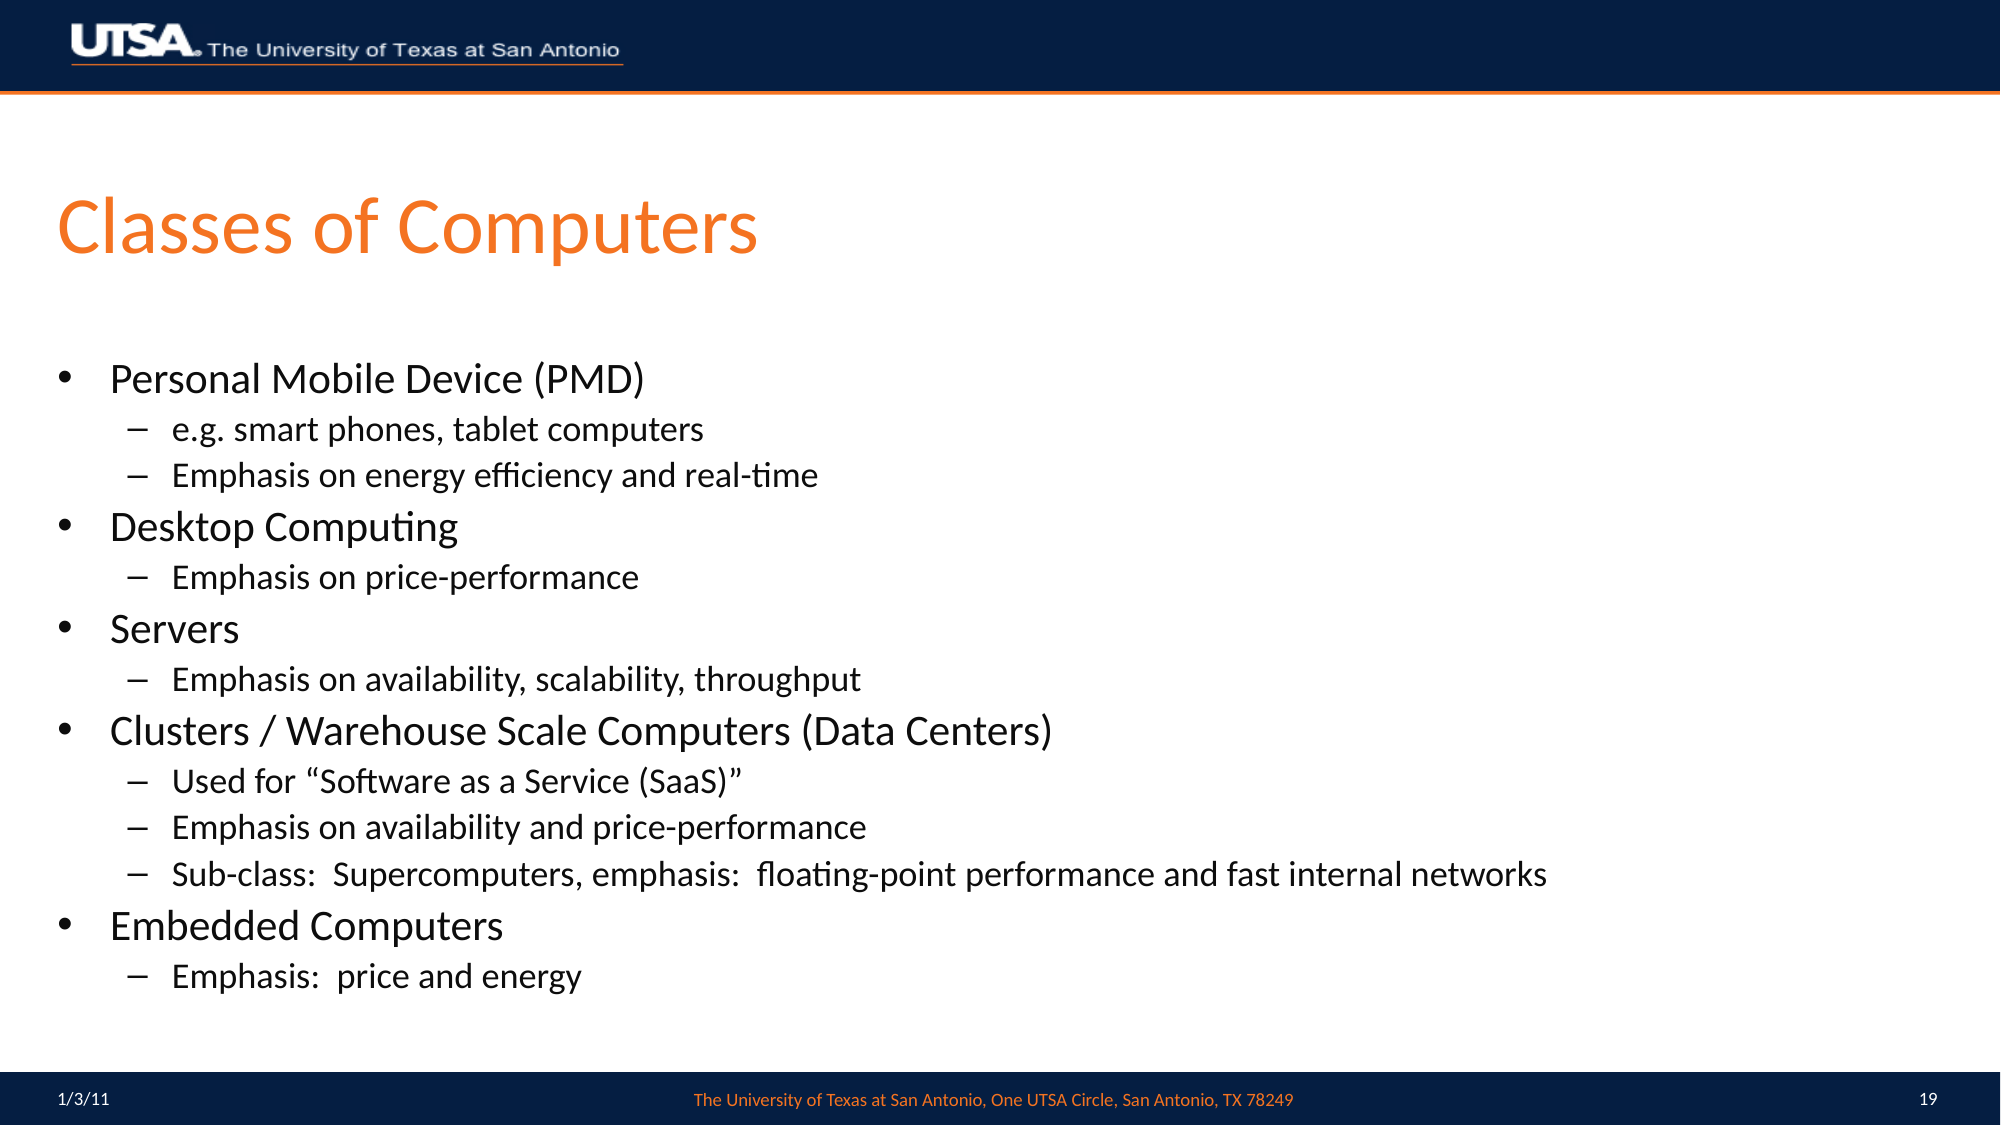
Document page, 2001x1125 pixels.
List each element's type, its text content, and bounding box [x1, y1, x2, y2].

title Classes of Computers [42, 127, 1953, 315]
picture [0, 0, 2000, 91]
picture [0, 1072, 2001, 1125]
list Personal Mobile Device (PMD) e.g. smart phones, tablet computers Emphasis on energy efficiency and real-time Desktop Computing Emphasis on price-performance Servers Emphasis on availability, scalability, throughput Clusters / Warehouse Scale Computers (Data Centers) Used for “Software as a Service (SaaS)” Emphasis on availability and price-performance Sub-class: Supercomputers, emphasis: floating-point performance and fast internal networks Embedded Computers Emphasis: price and energy [42, 348, 1953, 1005]
